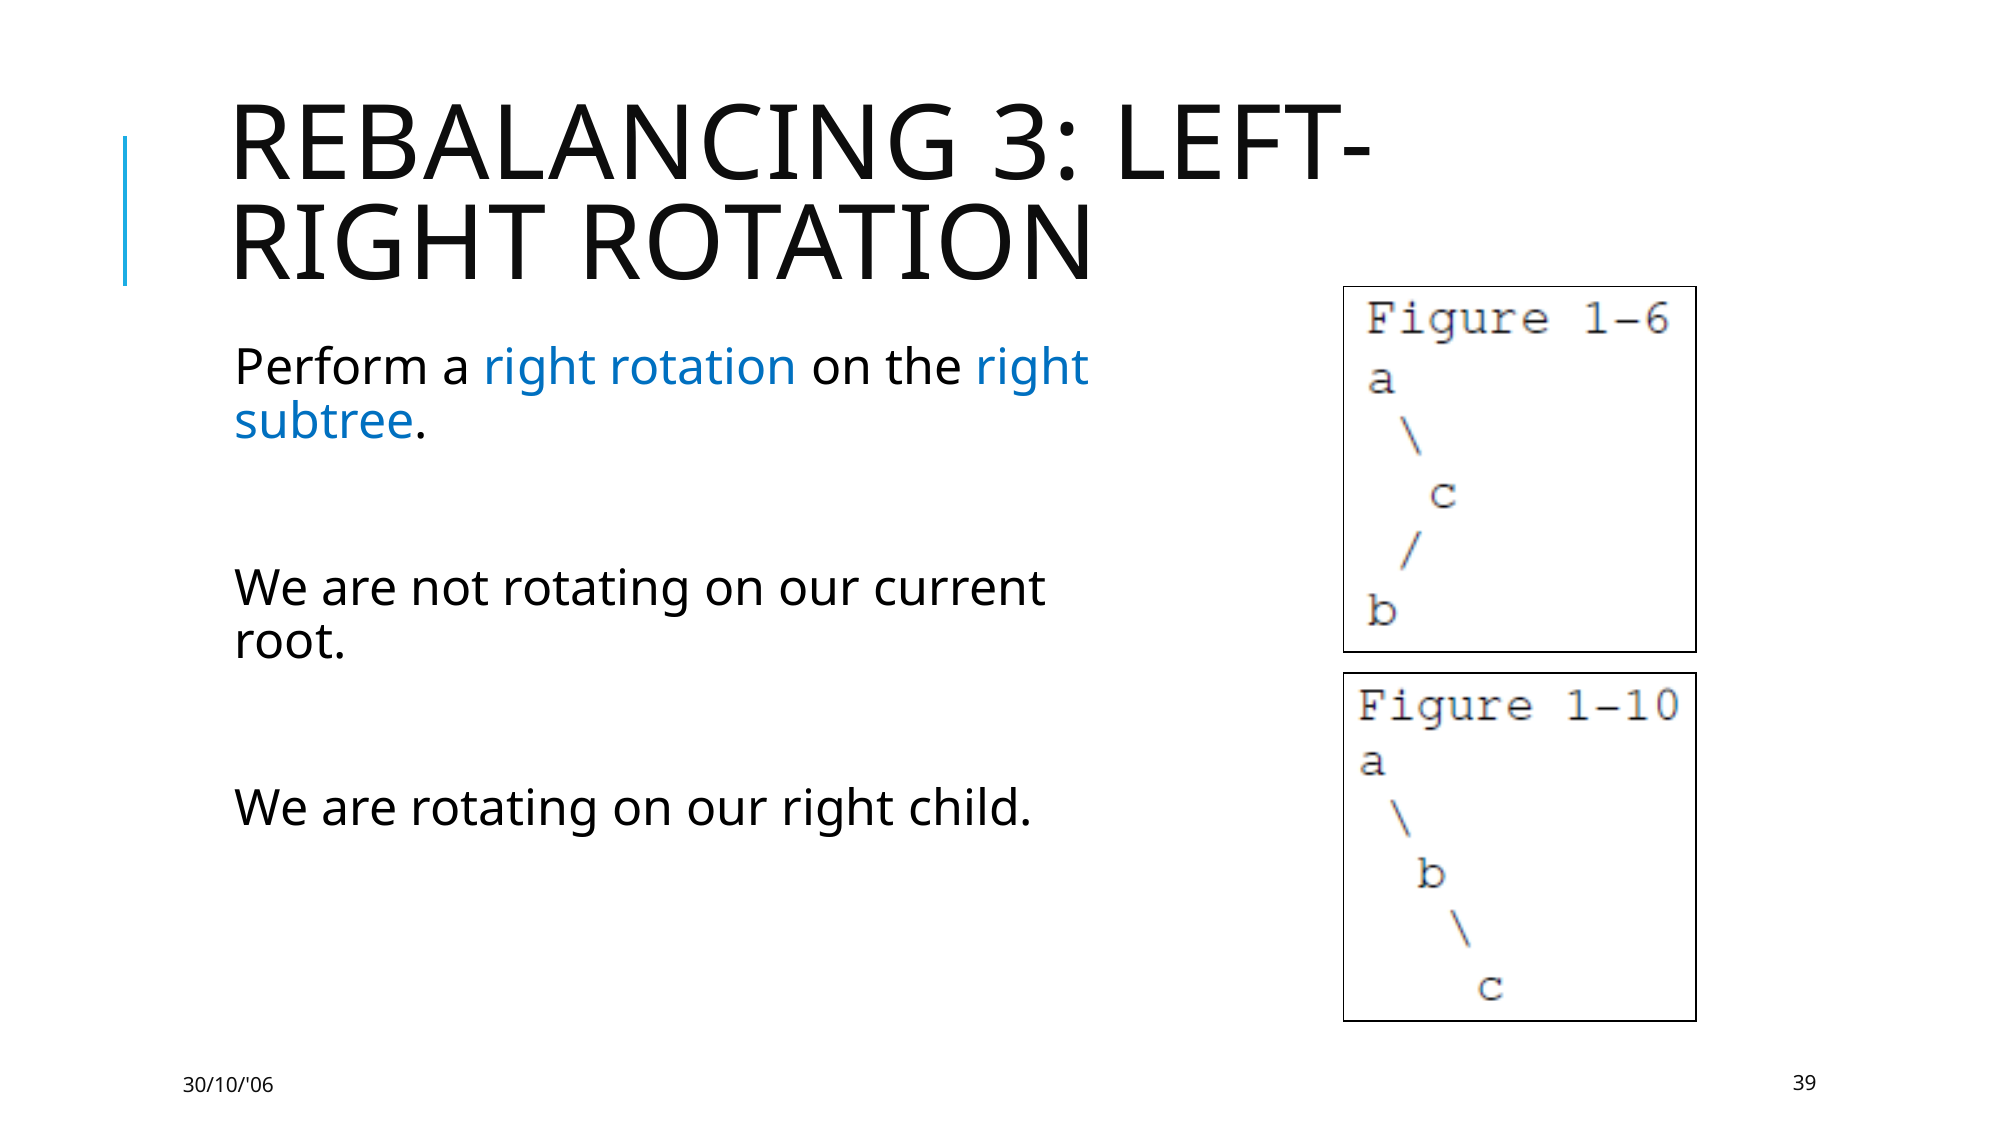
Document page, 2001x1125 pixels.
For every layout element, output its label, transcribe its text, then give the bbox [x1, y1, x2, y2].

slide_number 39 [1777, 1061, 1938, 1107]
picture [1343, 286, 1696, 652]
slide_number 30/10/'06 [167, 1061, 522, 1107]
title Rebalancing 3: Left-Right Rotation [212, 112, 1562, 287]
list Perform a right rotation on the right subtree. We are not rotating on our current root. We are rotating on our right child. [212, 333, 1158, 1005]
picture [1343, 673, 1696, 1021]
